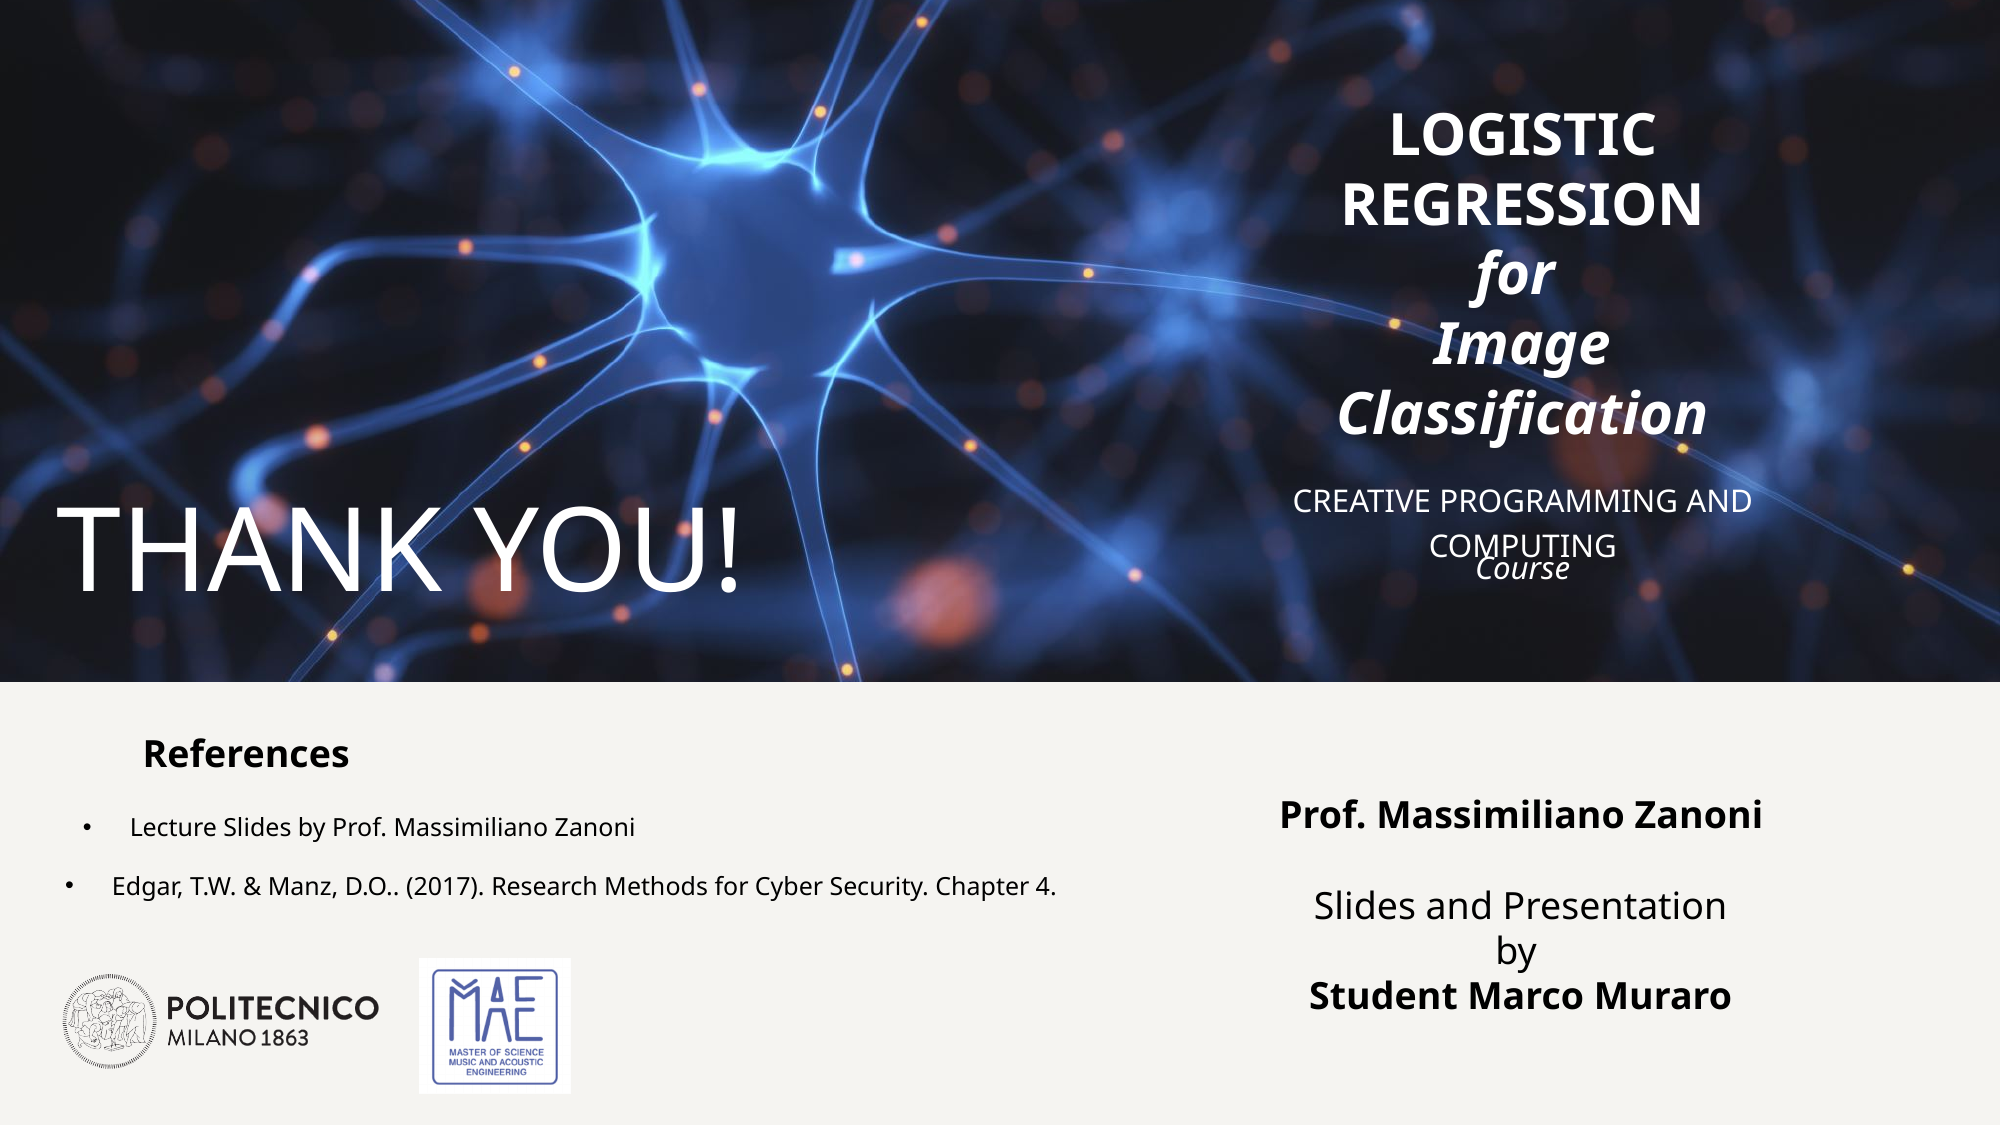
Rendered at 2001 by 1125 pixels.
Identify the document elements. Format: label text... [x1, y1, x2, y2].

text_box Prof. Massimiliano Zanoni [1135, 783, 1908, 844]
text_box Lecture Slides by Prof. Massimiliano Zanoni [68, 804, 652, 849]
picture [418, 957, 571, 1094]
text_box Slides and Presentation by Student Marco Muraro [1134, 874, 1908, 1025]
picture [0, 0, 2000, 683]
text_box Edgar, T.W. & Manz, D.O.. (2017). Research Methods for Cyber Security. Chapter 4. [50, 862, 1080, 908]
text_box References [127, 722, 365, 783]
picture [43, 973, 393, 1079]
